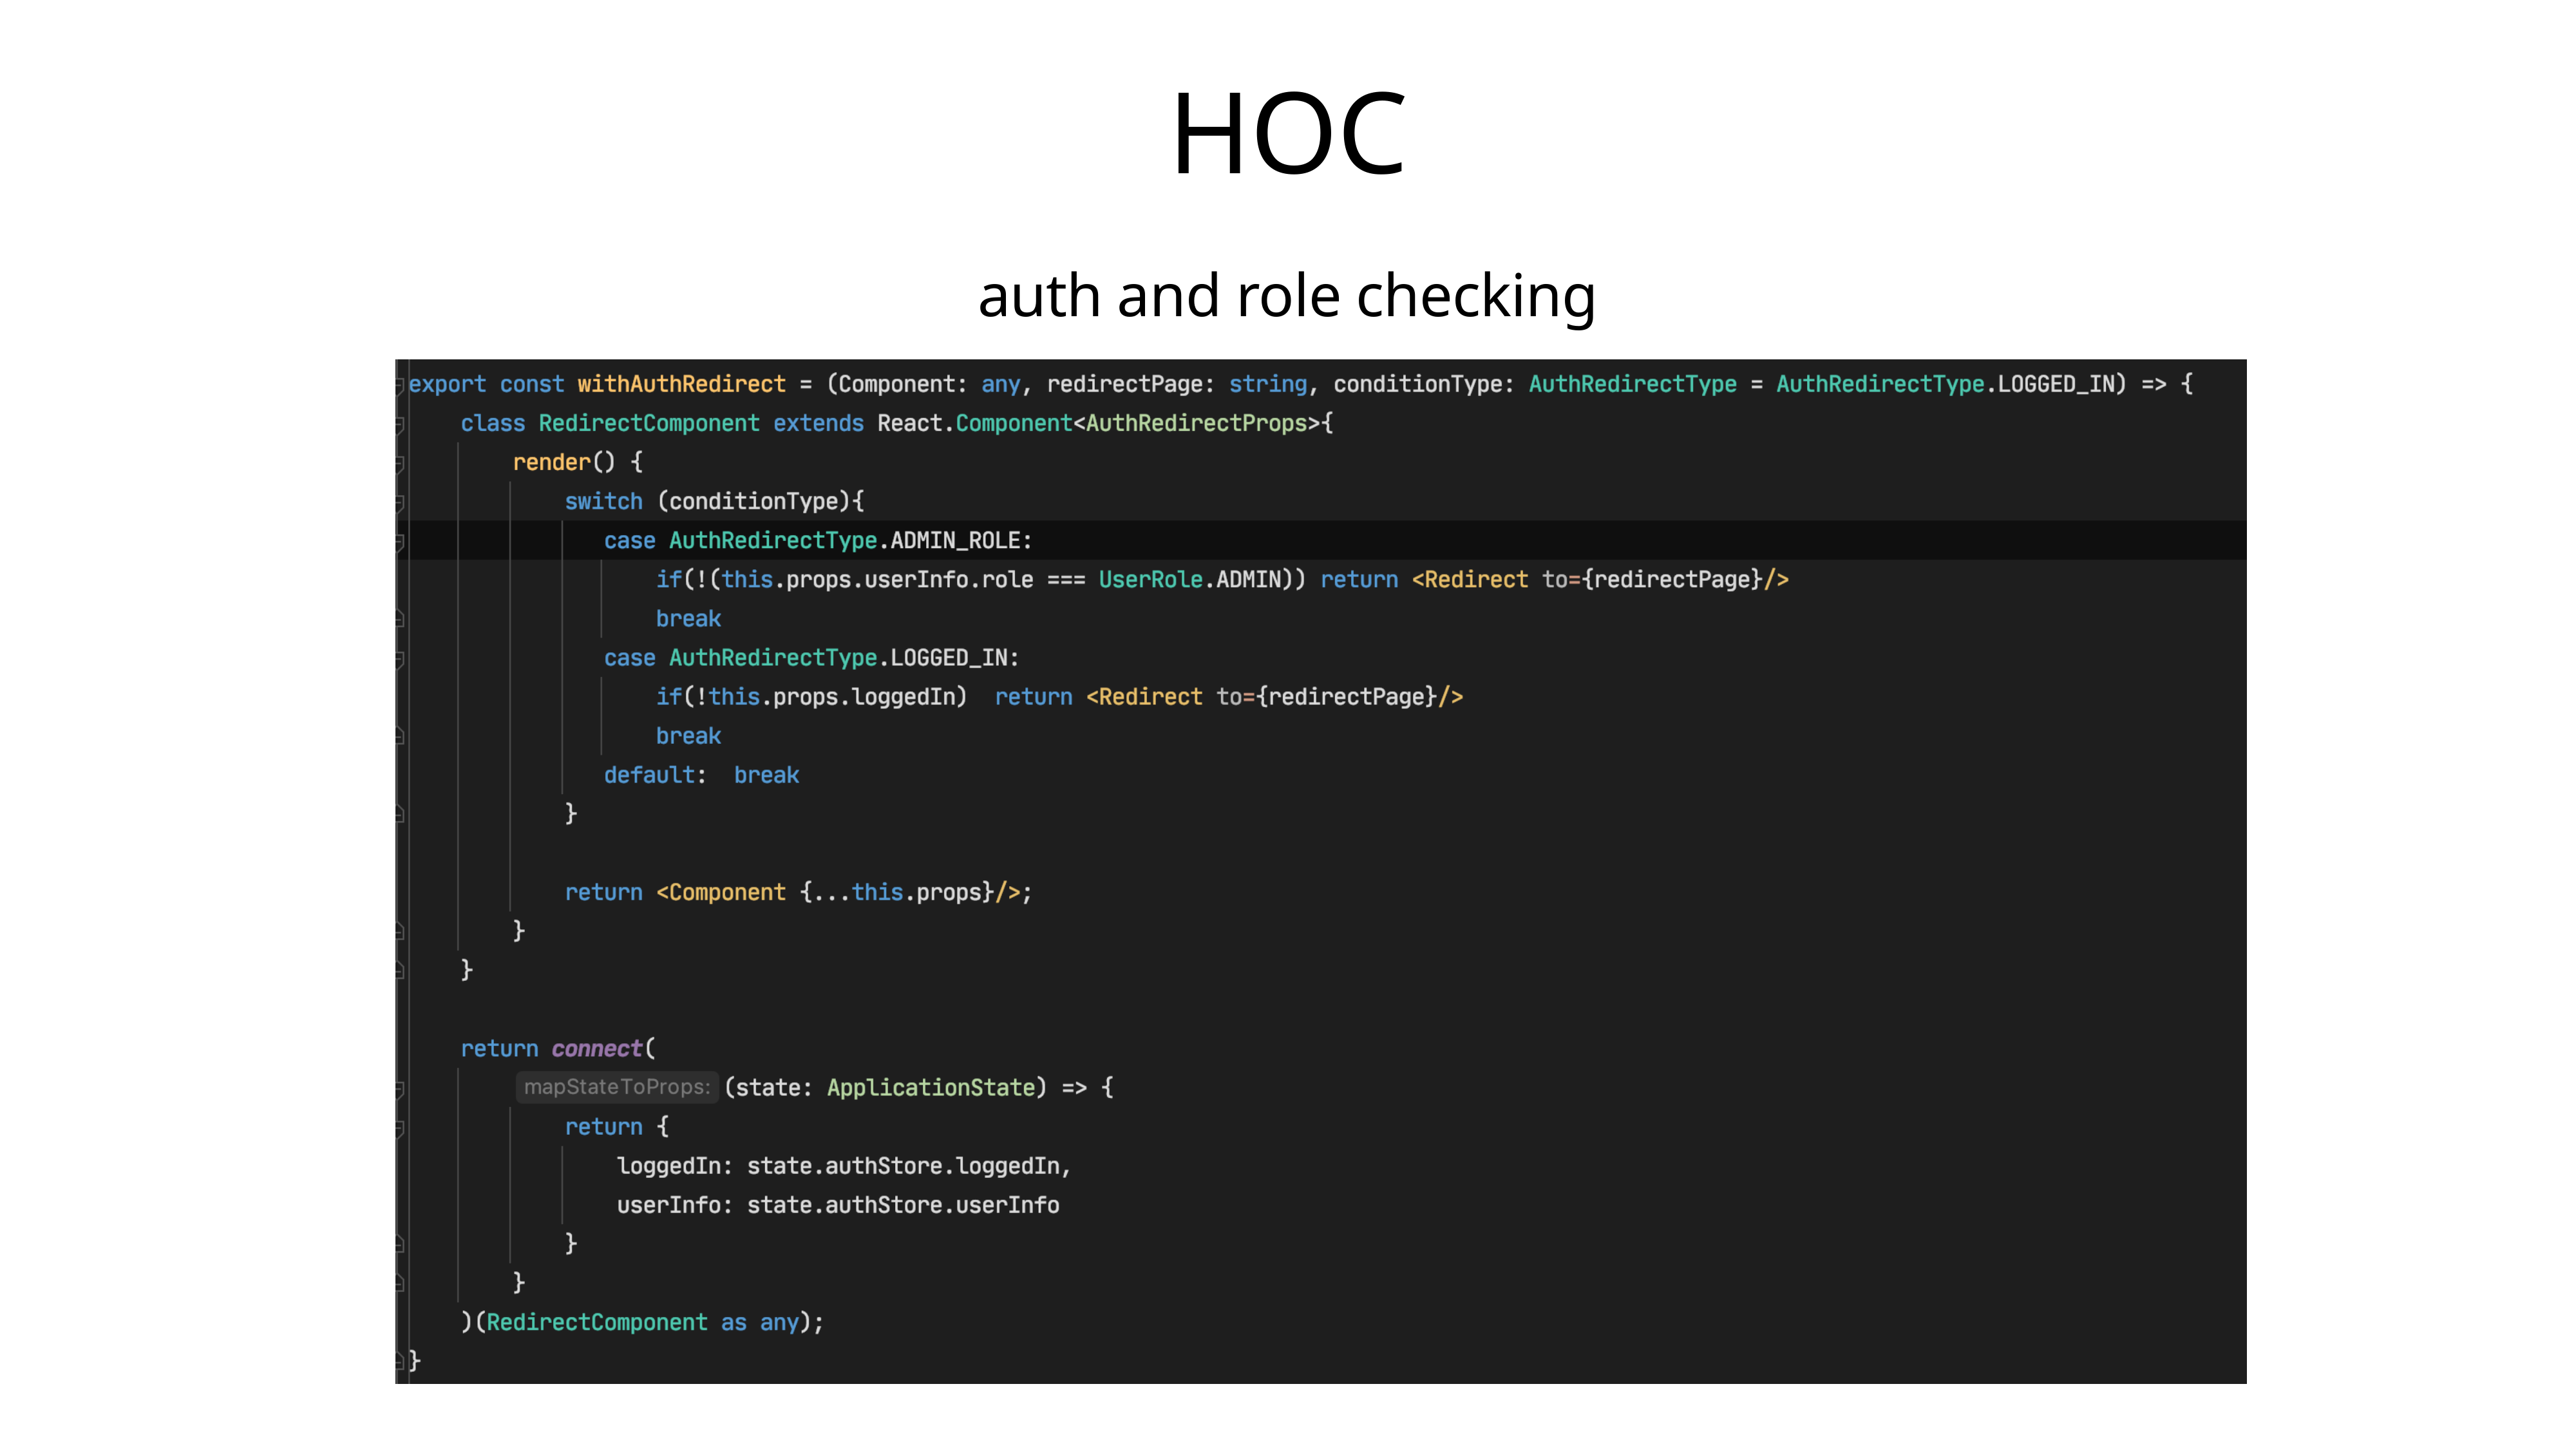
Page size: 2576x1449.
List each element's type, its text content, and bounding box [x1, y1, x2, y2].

list auth and role checking [128, 251, 2448, 341]
picture [395, 359, 2247, 1384]
title HOC [128, 81, 2448, 251]
